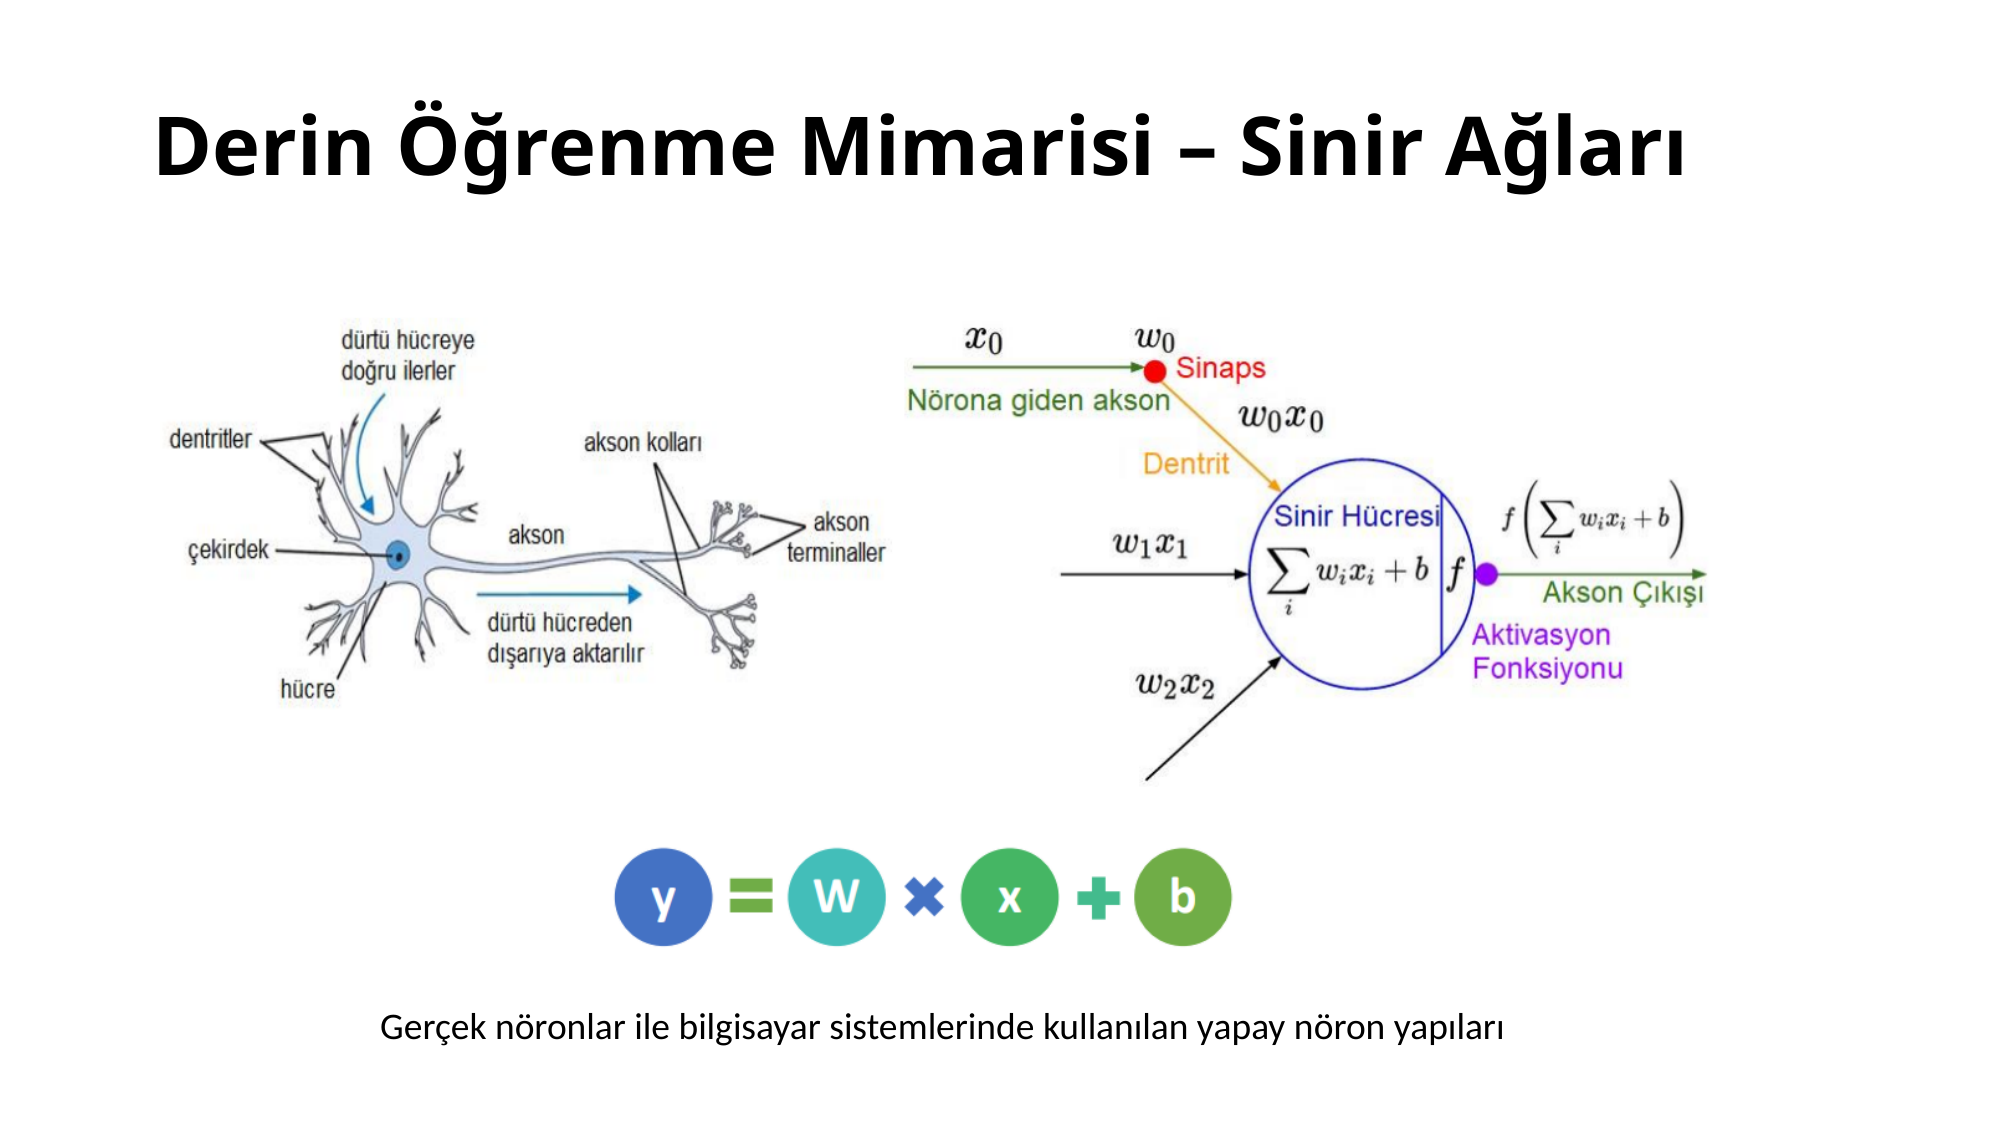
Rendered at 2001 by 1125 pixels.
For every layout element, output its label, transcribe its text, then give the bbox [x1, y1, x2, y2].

text_box Gerçek nöronlar ile bilgisayar sistemlerinde kullanılan yapay nöron yapıları [272, 994, 1614, 1055]
picture [159, 241, 1727, 971]
title Derin Öğrenme Mimarisi – Sinir Ağları [137, 47, 1863, 201]
